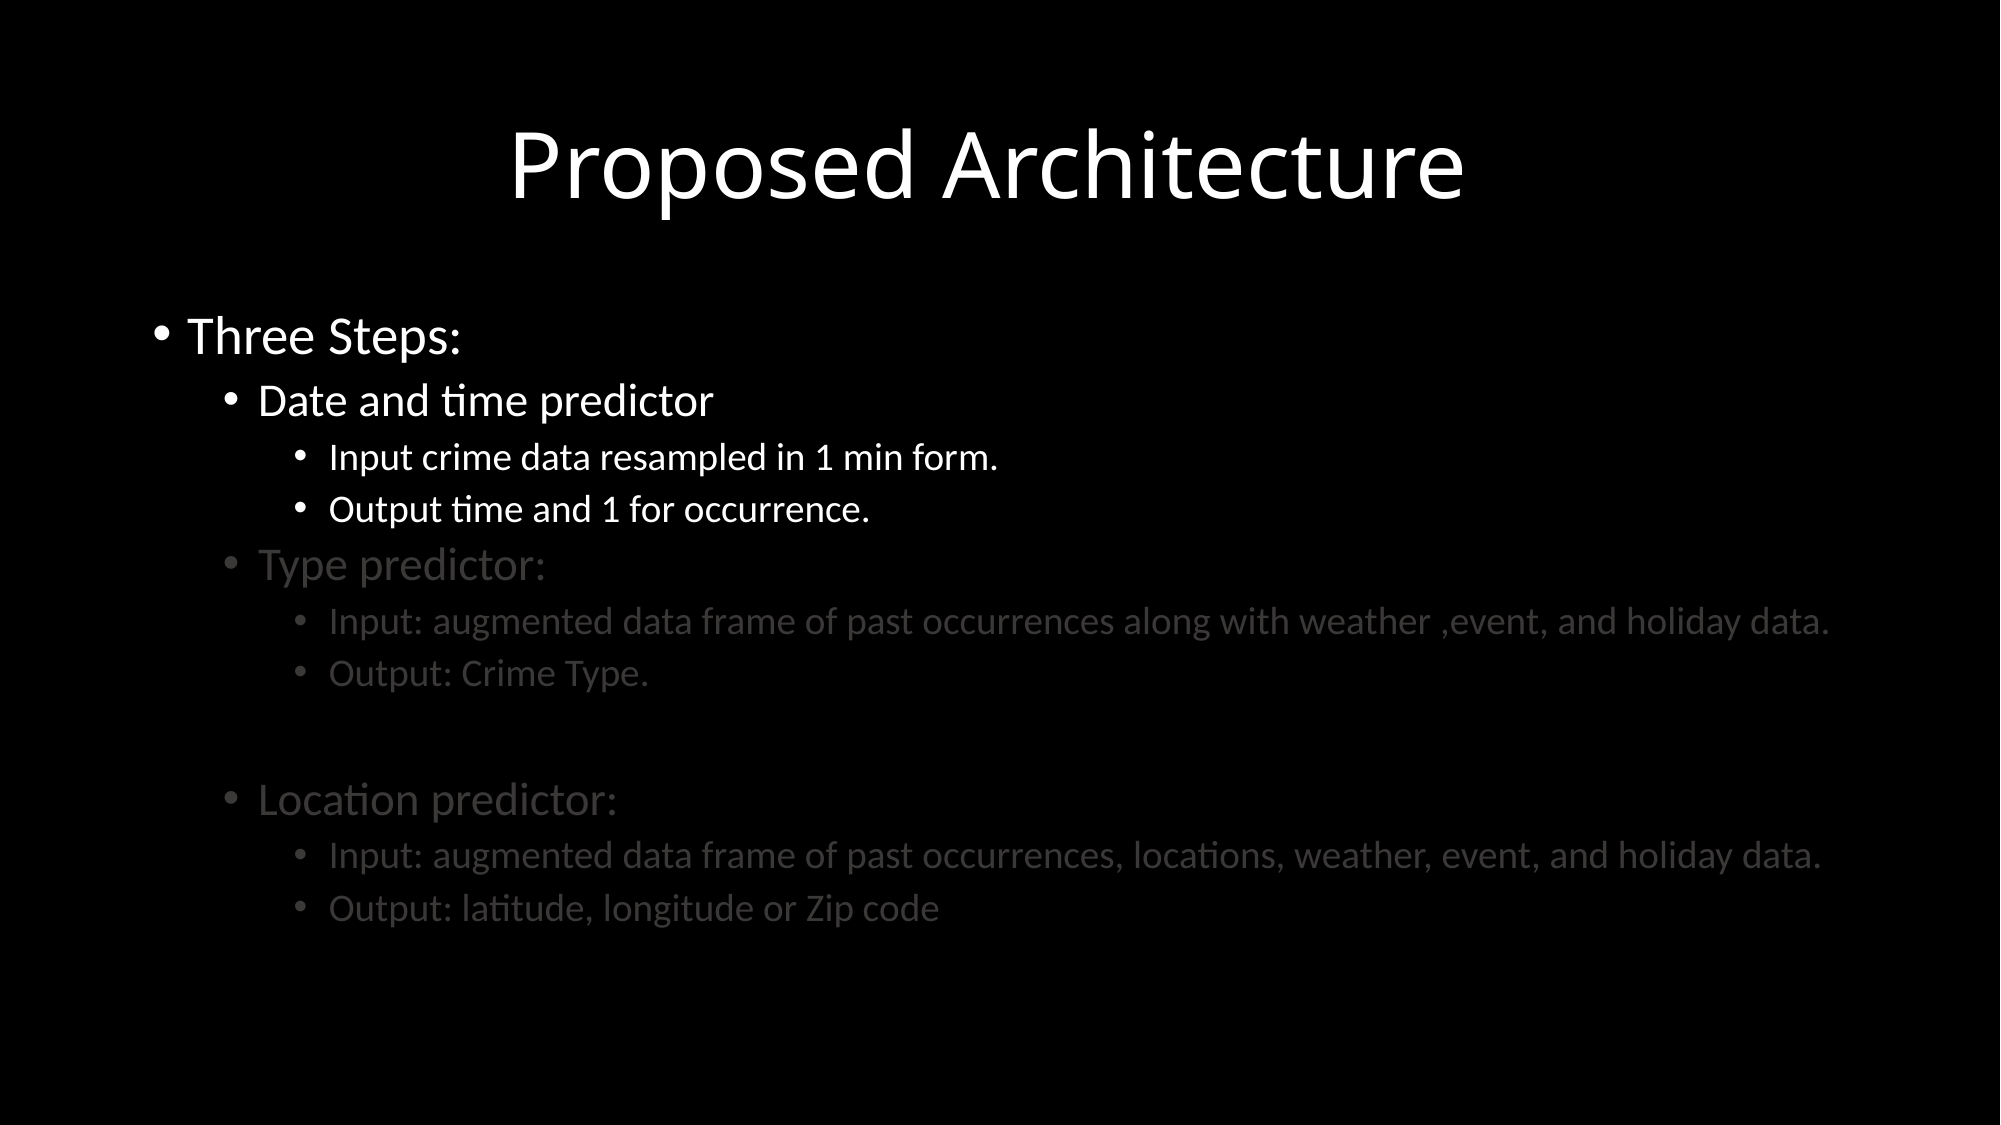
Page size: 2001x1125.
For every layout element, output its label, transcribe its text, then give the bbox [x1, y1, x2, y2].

list Three Steps: Date and time predictor Input crime data resampled in 1 min form. Output time and 1 for occurrence. Type predictor: Input: augmented data frame of past occurrences along with weather ,event, and holiday data. Output: Crime Type. Location predictor: Input: augmented data frame of past occurrences, locations, weather, event, and holiday data. Output: latitude, longitude or Zip code [137, 299, 1863, 1014]
title Proposed Architecture [137, 59, 1863, 278]
